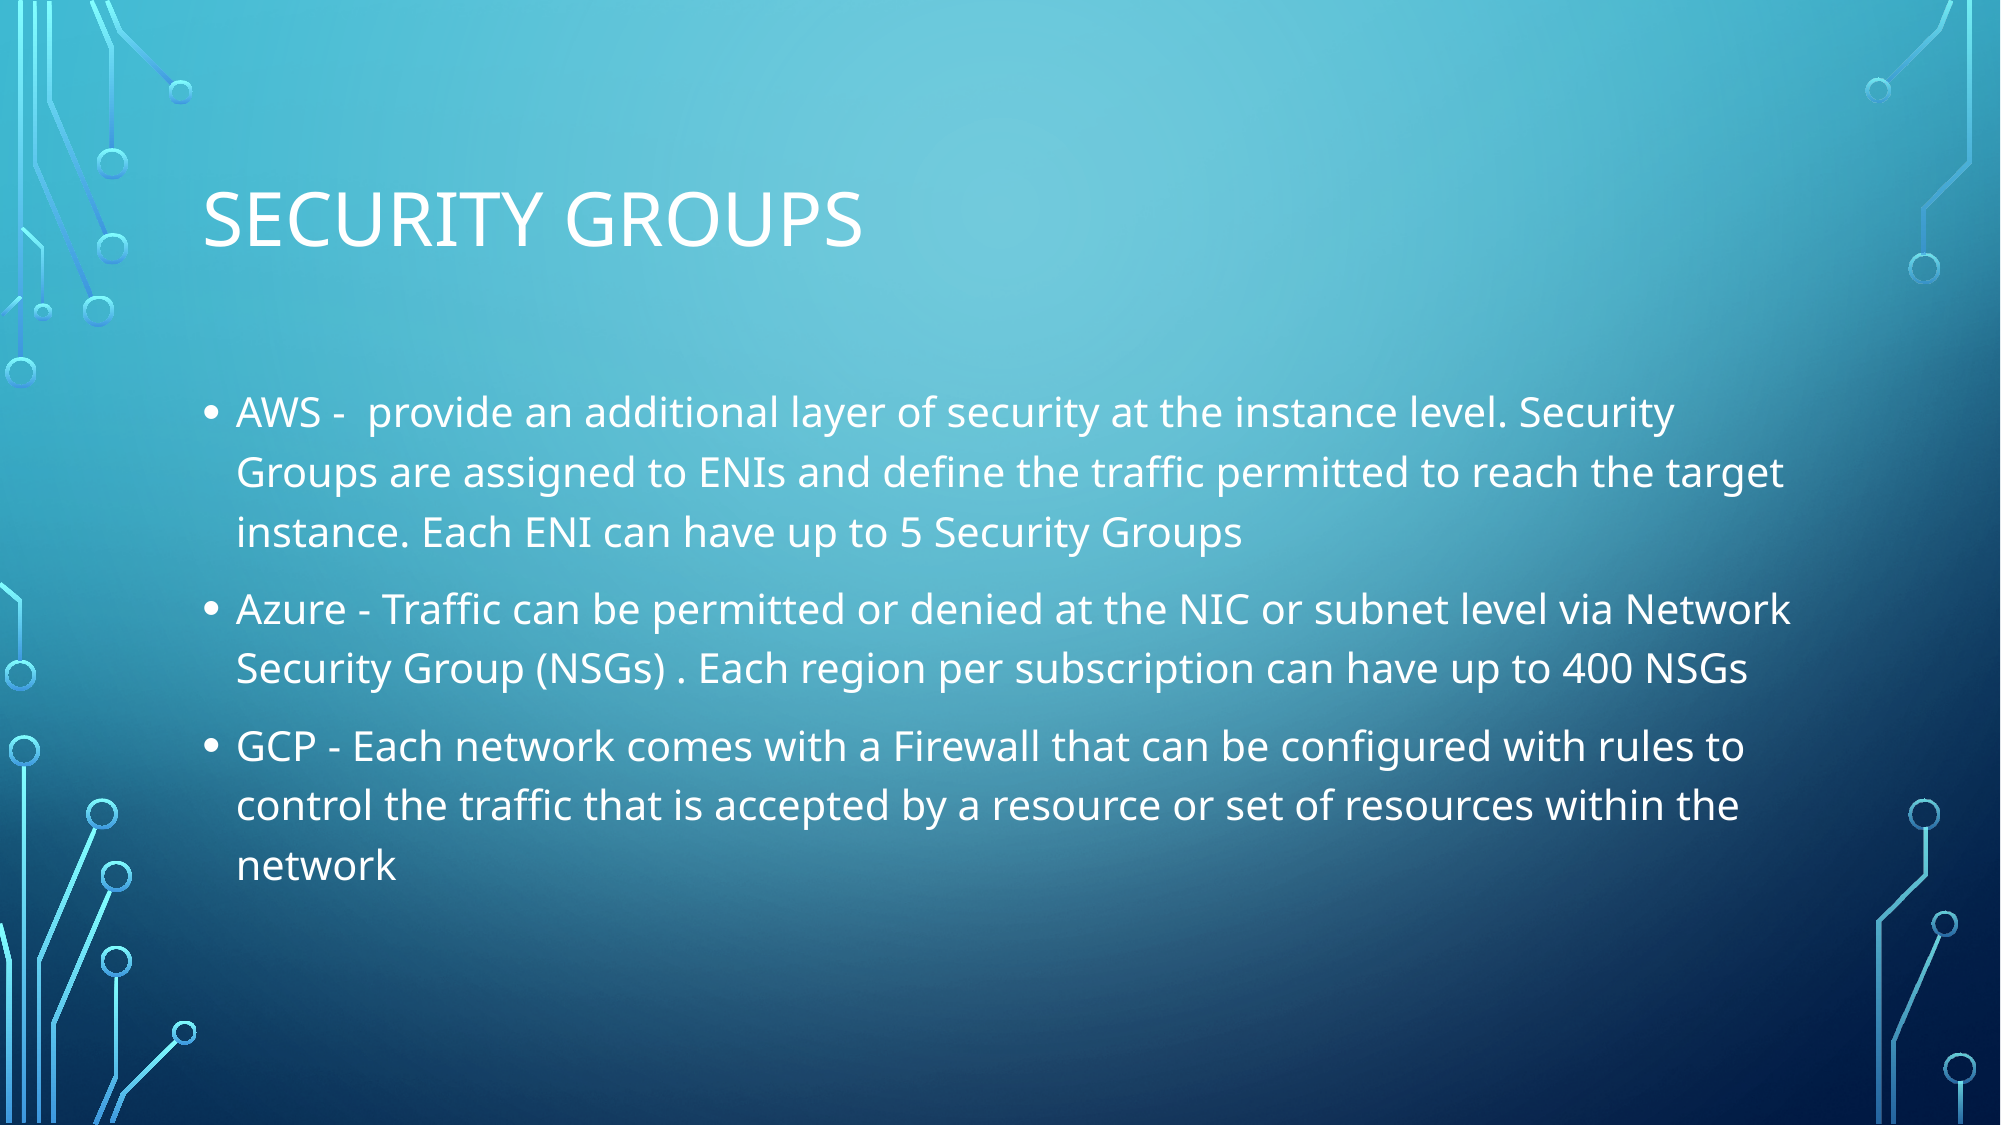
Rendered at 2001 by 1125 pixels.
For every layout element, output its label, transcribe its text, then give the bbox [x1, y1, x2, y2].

title Security GROups [187, 101, 1813, 344]
list AWS - provide an additional layer of security at the instance level. Security Groups are assigned to ENIs and define the traffic permitted to reach the target instance. Each ENI can have up to 5 Security Groups Azure - Traffic can be permitted or denied at the NIC or subnet level via Network Security Group (NSGs) . Each region per subscription can have up to 400 NSGs GCP - Each network comes with a Firewall that can be configured with rules to control the traffic that is accepted by a resource or set of resources within the network [187, 369, 1813, 950]
